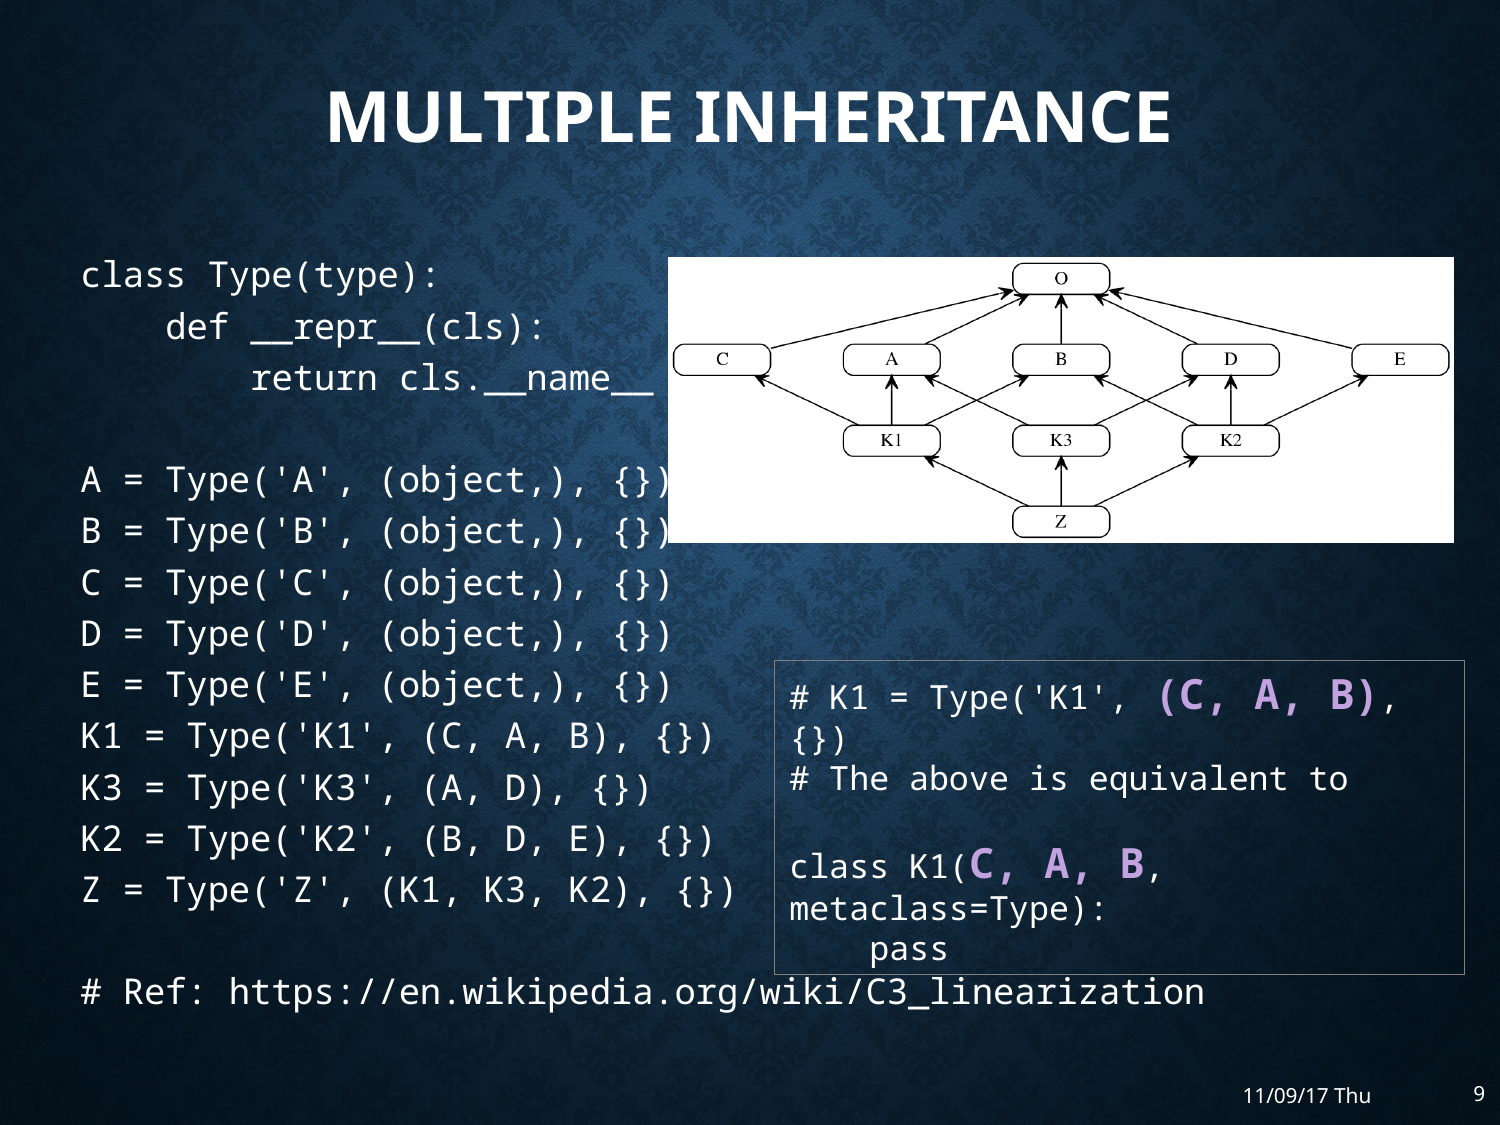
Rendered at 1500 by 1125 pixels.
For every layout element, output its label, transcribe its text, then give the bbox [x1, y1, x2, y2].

title Multiple inheritance [112, 44, 1387, 194]
picture [667, 257, 1455, 544]
list class Type(type): def __repr__(cls): return cls.__name__ A = Type('A', (object,), {}) B = Type('B', (object,), {}) C = Type('C', (object,), {}) D = Type('D', (object,), {}) E = Type('E', (object,), {}) K1 = Type('K1', (C, A, B), {}) K3 = Type('K3', (A, D), {}) K2 = Type('K2', (B, D, E), {}) Z = Type('Z', (K1, K3, K2), {}) # Ref: https://en.wikipedia.org/wiki/C3_linearization [65, 236, 1340, 1024]
text_box # K1 = Type('K1', (C, A, B), {}) # The above is equivalent to class K1(C, A, B, metaclass=Type): pass [774, 660, 1465, 975]
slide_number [1048, 1065, 1387, 1125]
slide_number 9 [1407, 1065, 1500, 1125]
